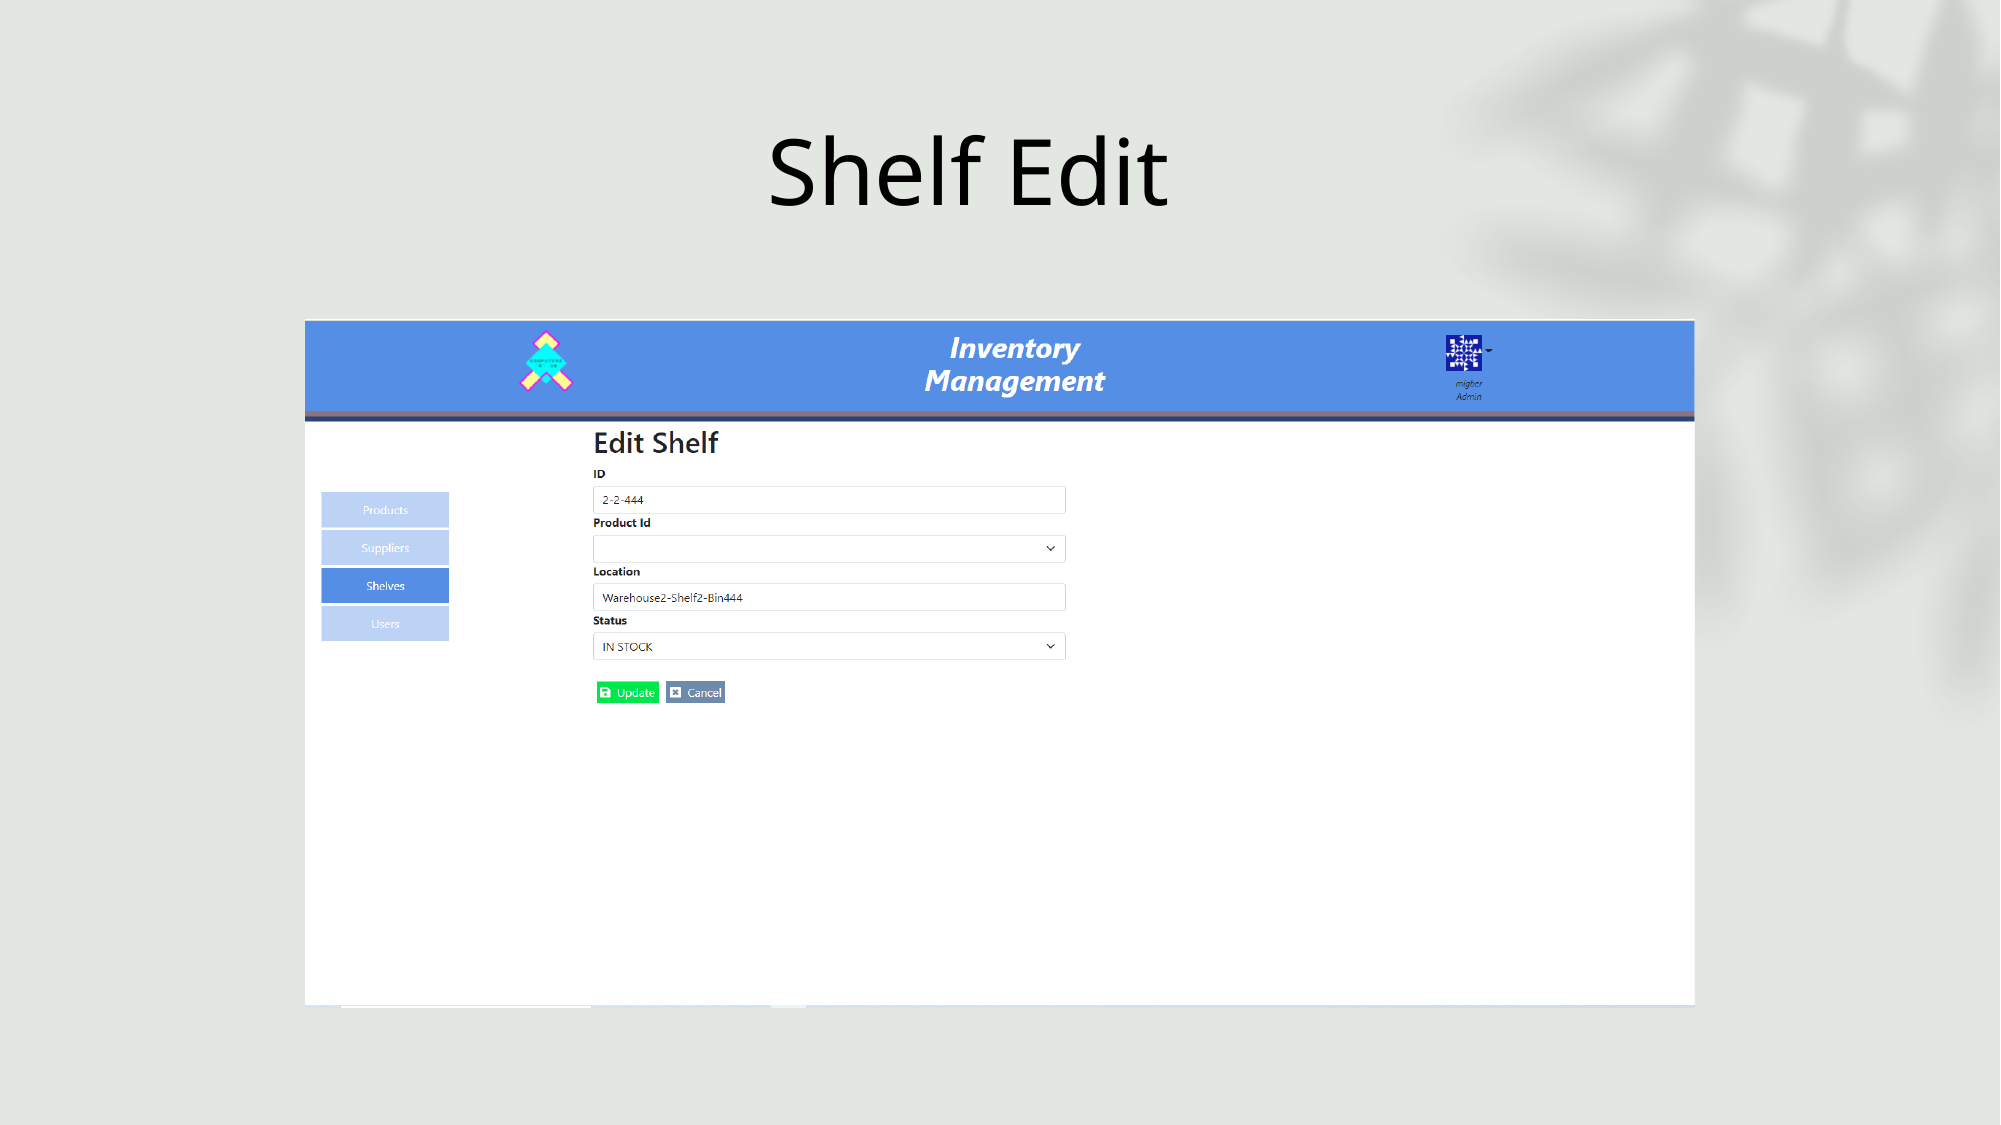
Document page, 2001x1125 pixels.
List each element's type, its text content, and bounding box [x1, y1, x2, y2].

title Shelf Edit [75, 60, 1863, 278]
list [305, 319, 1695, 1009]
